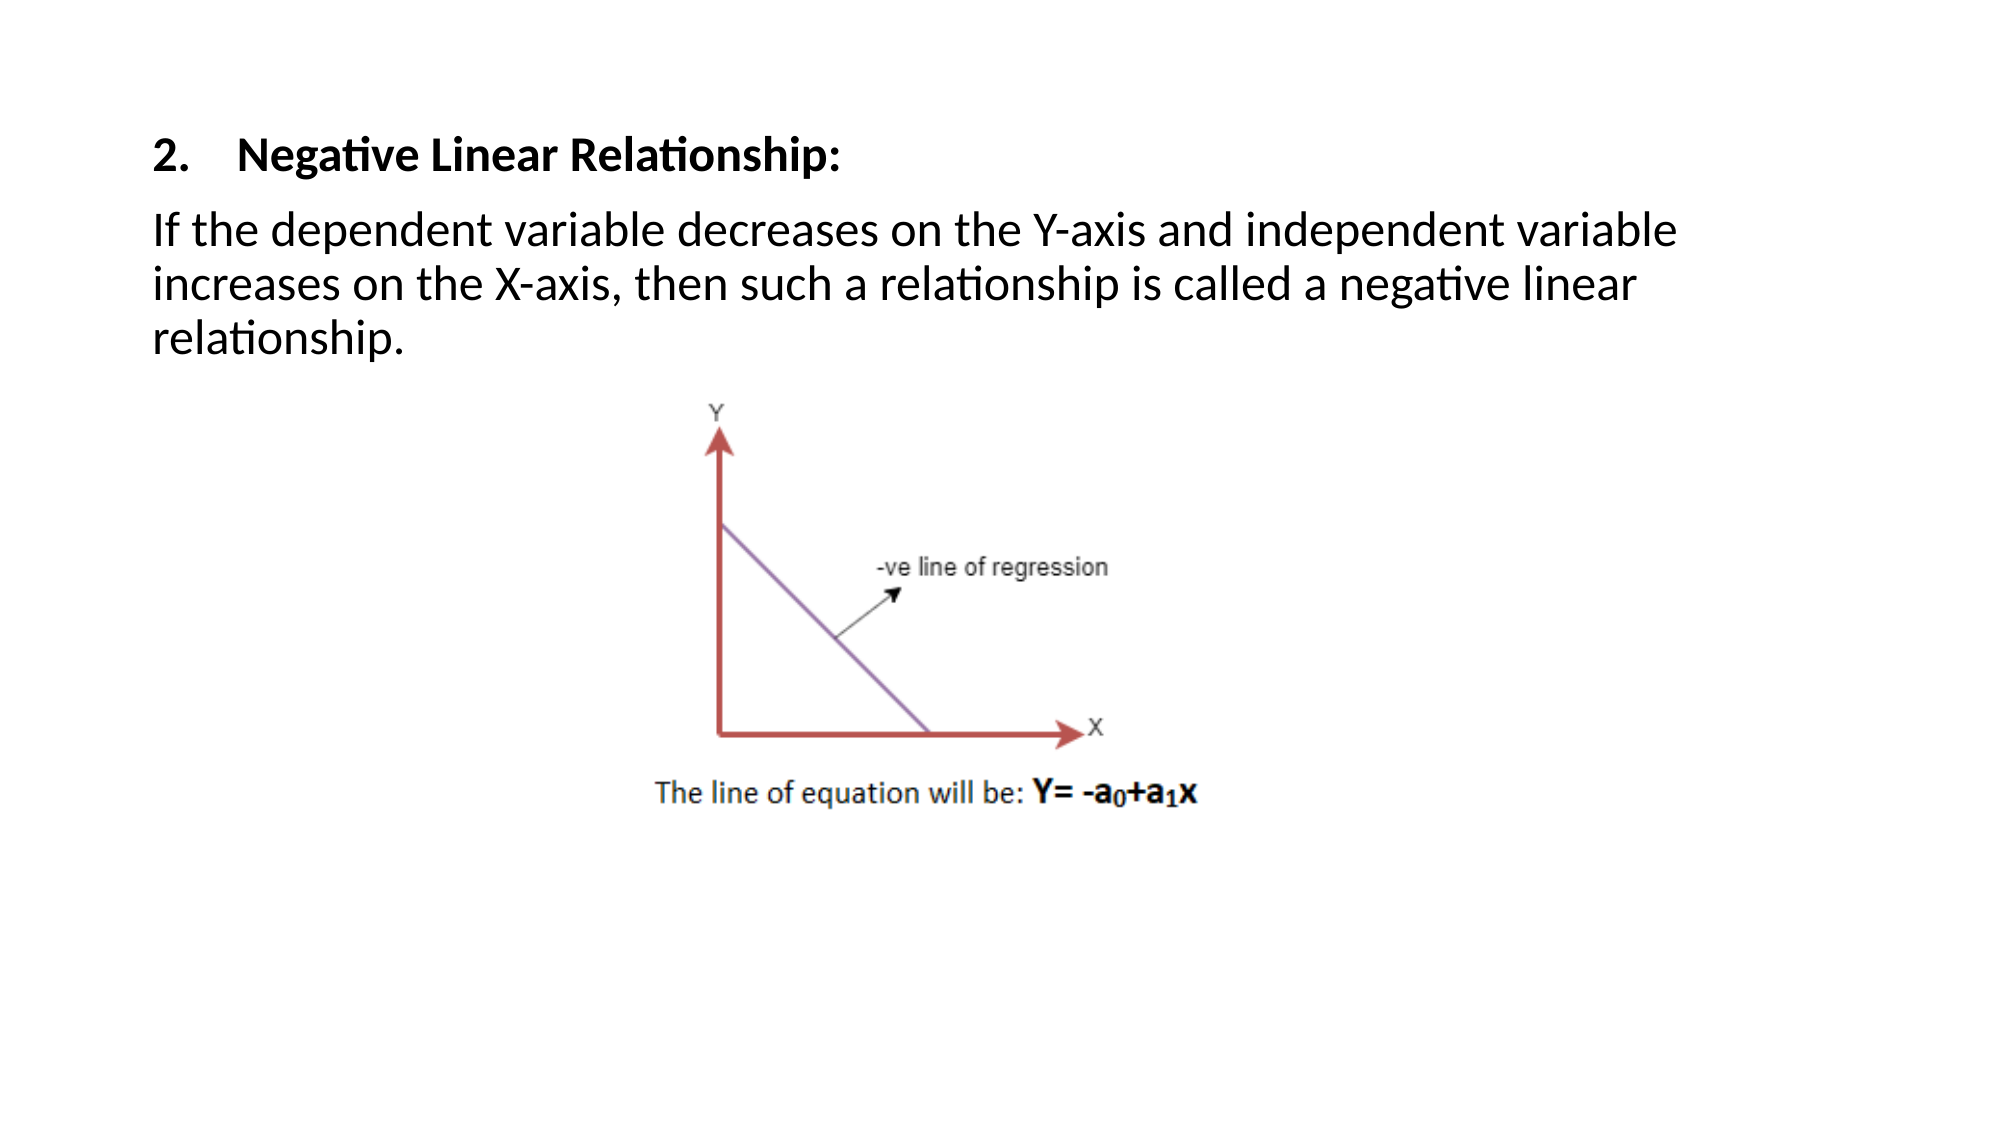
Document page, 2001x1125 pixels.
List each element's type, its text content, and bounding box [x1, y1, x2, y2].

picture [640, 389, 1306, 819]
list Negative Linear Relationship: If the dependent variable decreases on the Y-axis and independent variable increases on the X-axis, then such a relationship is called a negative linear relationship. [137, 120, 1863, 1014]
